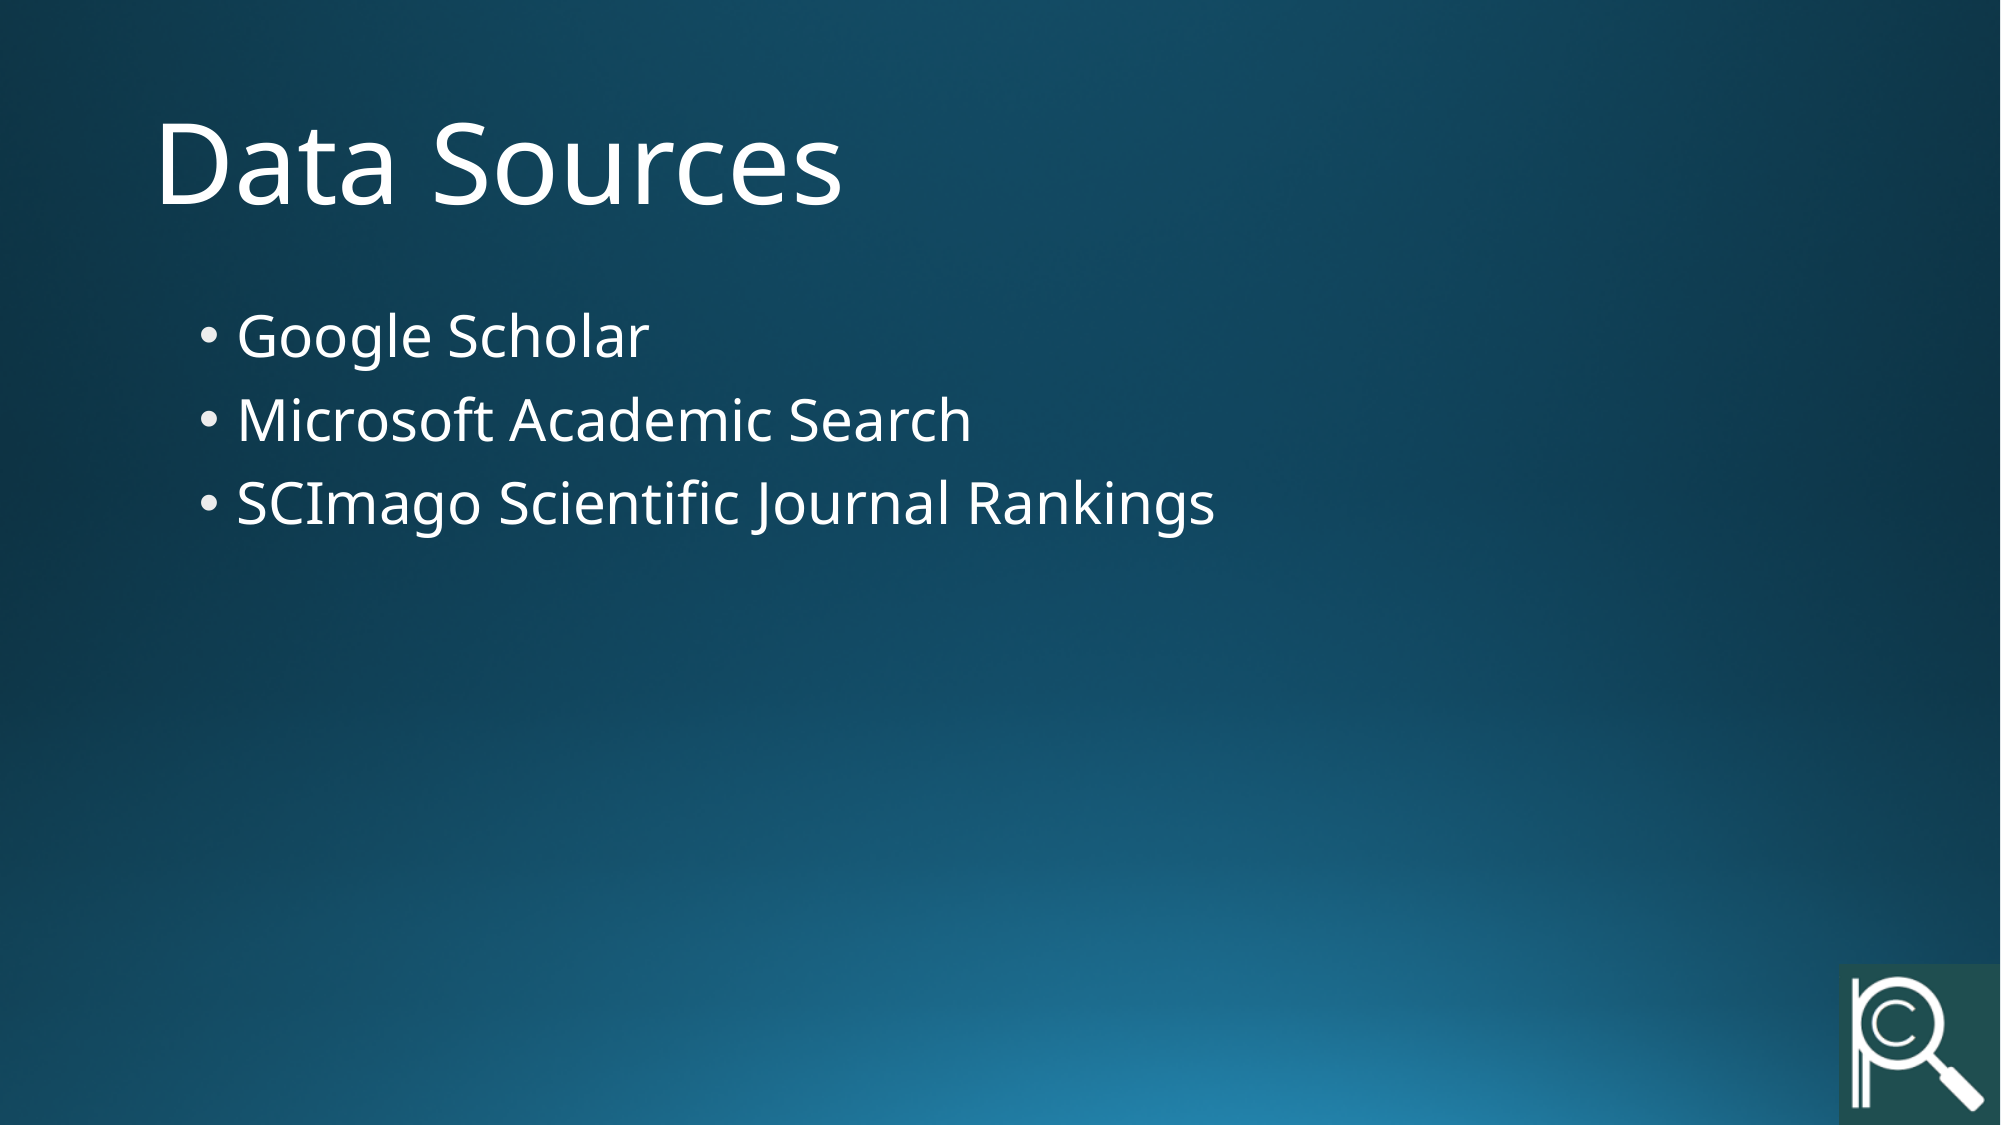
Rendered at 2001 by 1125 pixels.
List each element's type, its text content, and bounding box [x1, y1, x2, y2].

list Google Scholar Microsoft Academic Search SCImago Scientific Journal Rankings [183, 299, 1863, 1014]
picture [0, 0, 2001, 1125]
title Data Sources [137, 59, 1863, 278]
